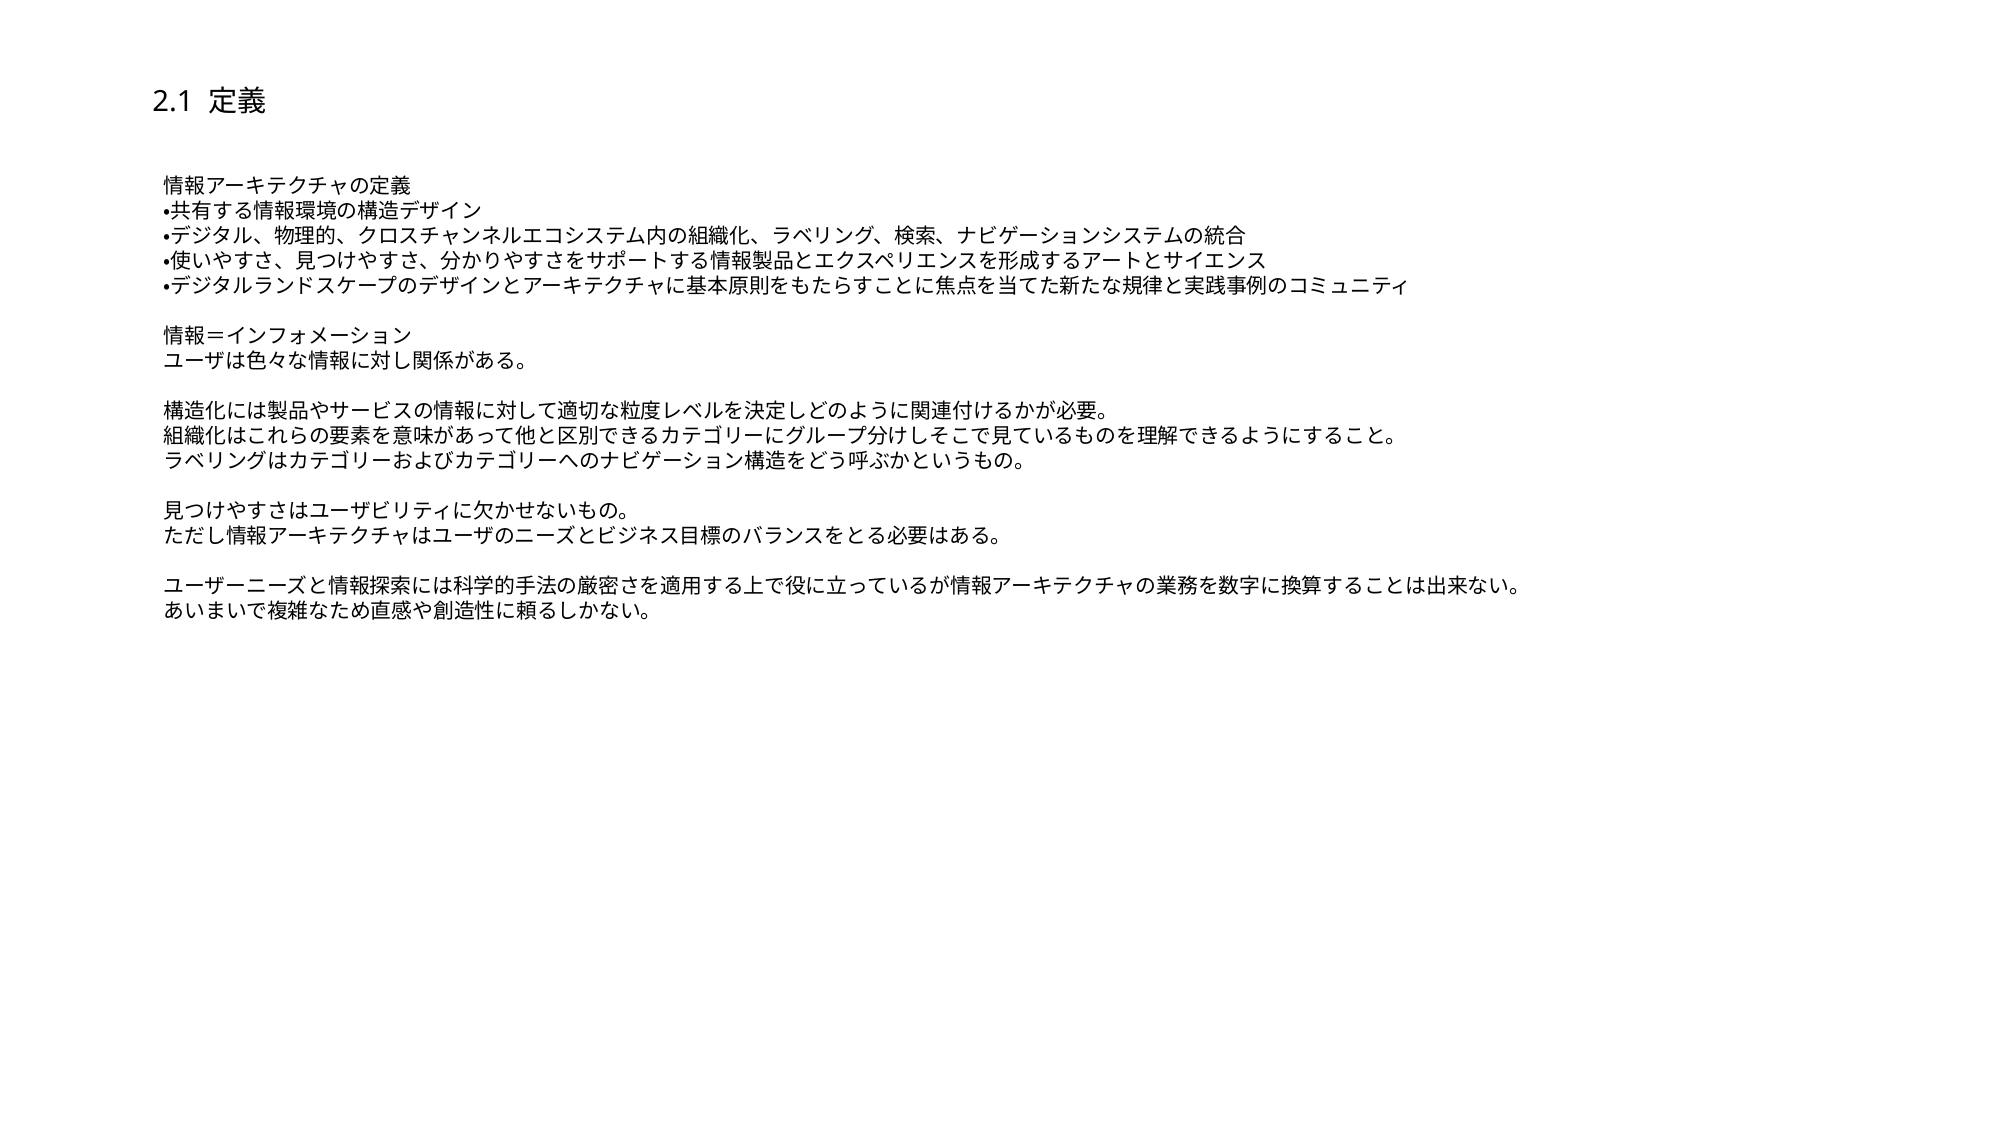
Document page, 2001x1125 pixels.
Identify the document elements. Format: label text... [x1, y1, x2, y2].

text_box 情報アーキテクチャの定義 ・共有する情報環境の構造デザイン ・デジタル、物理的、クロスチャンネルエコシステム内の組織化、ラベリング、検索、ナビゲーションシステムの統合 ・使いやすさ、見つけやすさ、分かりやすさをサポートする情報製品とエクスペリエンスを形成するアートとサイエンス ・デジタルランドスケープのデザインとアーキテクチャに基本原則をもたらすことに焦点を当てた新たな規律と実践事例のコミュニティ 情報＝インフォメーション ユーザは色々な情報に対し関係がある。 構造化には製品やサービスの情報に対して適切な粒度レベルを決定しどのように関連付けるかが必要。 組織化はこれらの要素を意味があって他と区別できるカテゴリーにグループ分けしそこで見ているものを理解できるようにすること。 ラベリングはカテゴリーおよびカテゴリーへのナビゲーション構造をどう呼ぶかというもの。 見つけやすさはユーザビリティに欠かせないもの。 ただし情報アーキテクチャはユーザのニーズとビジネス目標のバランスをとる必要はある。 ユーザーニーズと情報探索には科学的手法の厳密さを適用する上で役に立っているが情報アーキテクチャの業務を数字に換算することは出来ない。 あいまいで複雑なため直感や創造性に頼るしかない。 [149, 165, 1545, 631]
title 2.1 定義 [137, 59, 1863, 145]
